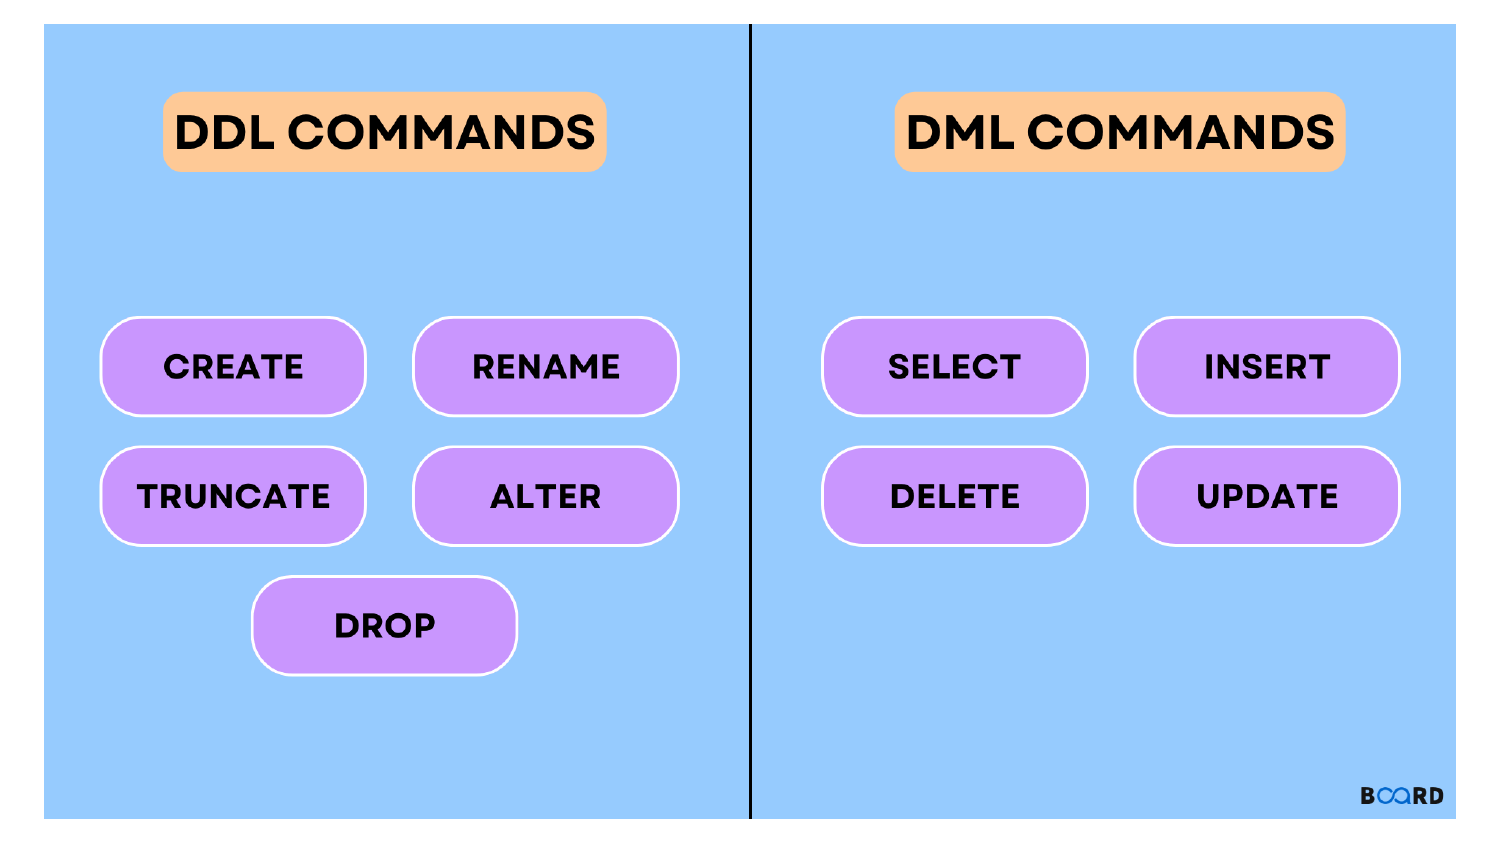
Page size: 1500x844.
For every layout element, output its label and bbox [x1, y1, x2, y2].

picture [44, 24, 1456, 819]
